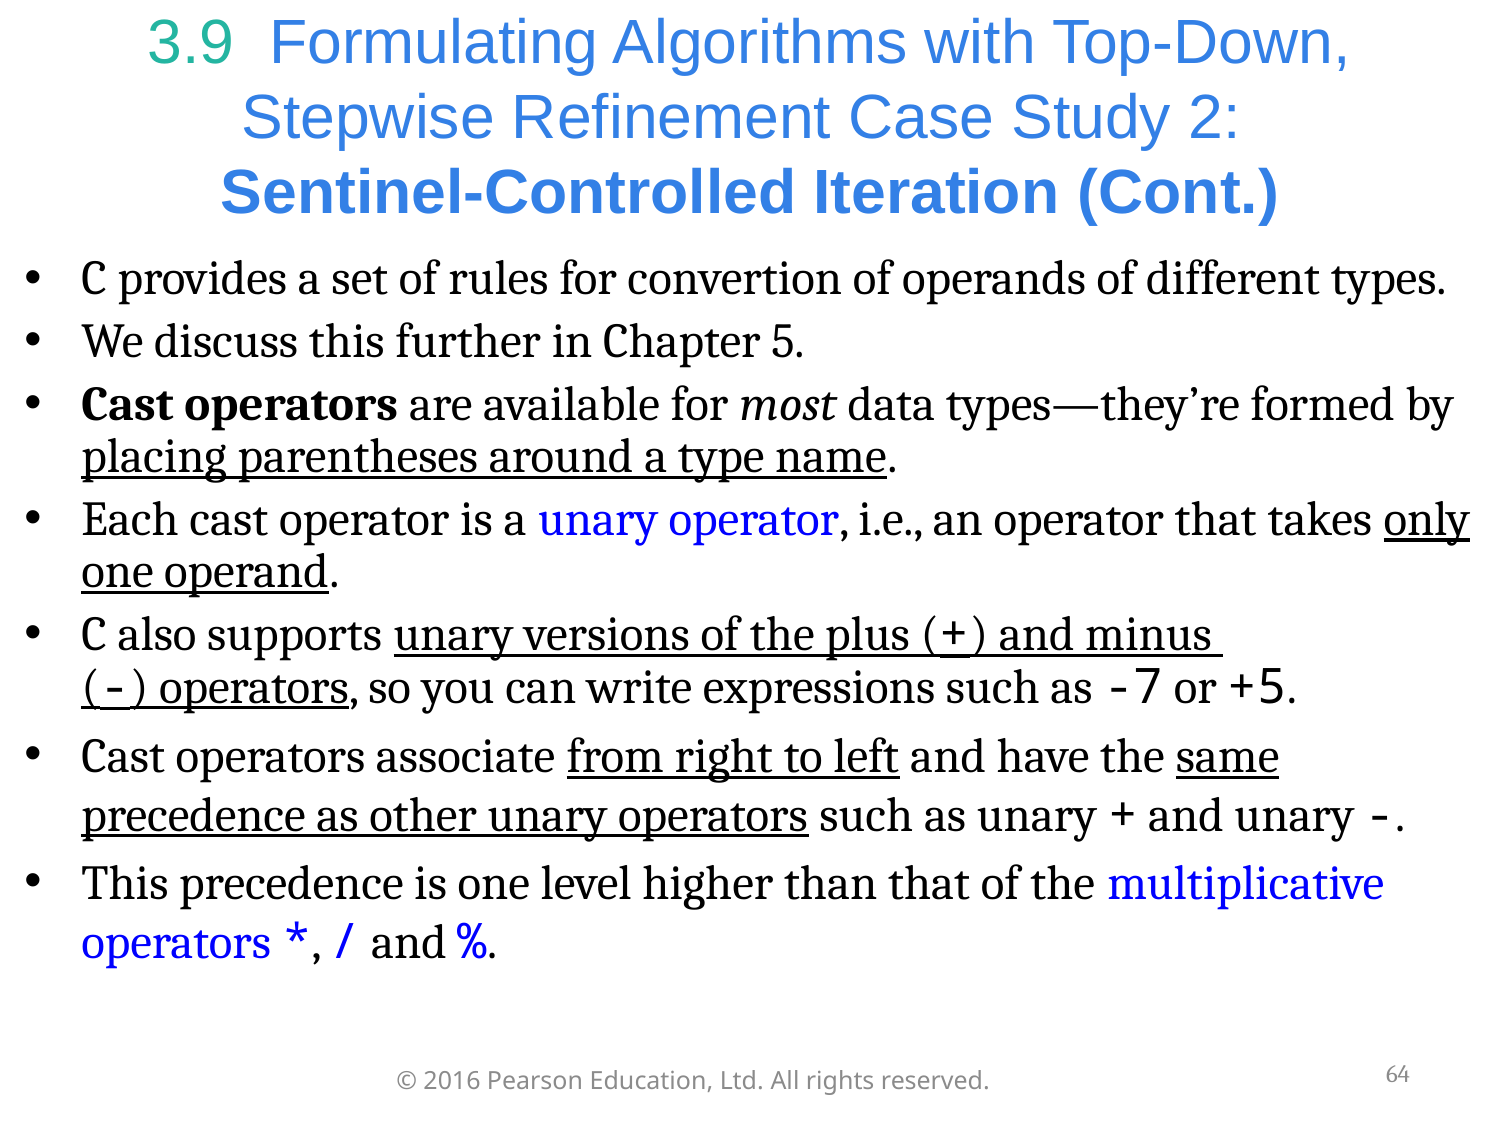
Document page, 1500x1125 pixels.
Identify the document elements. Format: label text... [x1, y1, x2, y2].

footer © 2016 Pearson Education, Ltd. All rights reserved. [287, 1050, 1100, 1110]
slide_number 64 [1074, 1042, 1425, 1103]
list C provides a set of rules for convertion of operands of different types. We discuss this further in Chapter 5. Cast operators are available for most data types—they’re formed by placing parentheses around a type name. Each cast operator is a unary operator, i.e., an operator that takes only one operand. C also supports unary versions of the plus (+) and minus (-) operators, so you can write expressions such as -7 or +5. Cast operators associate from right to left and have the same precedence as other unary operators such as unary + and unary -. This precedence is one level higher than that of the multiplicative operators *, / and %. [9, 245, 1491, 988]
title 3.9 Formulating Algorithms with Top-Down, Stepwise Refinement Case Study 2: Sentinel-Controlled Iteration (Cont.) [18, 19, 1482, 207]
